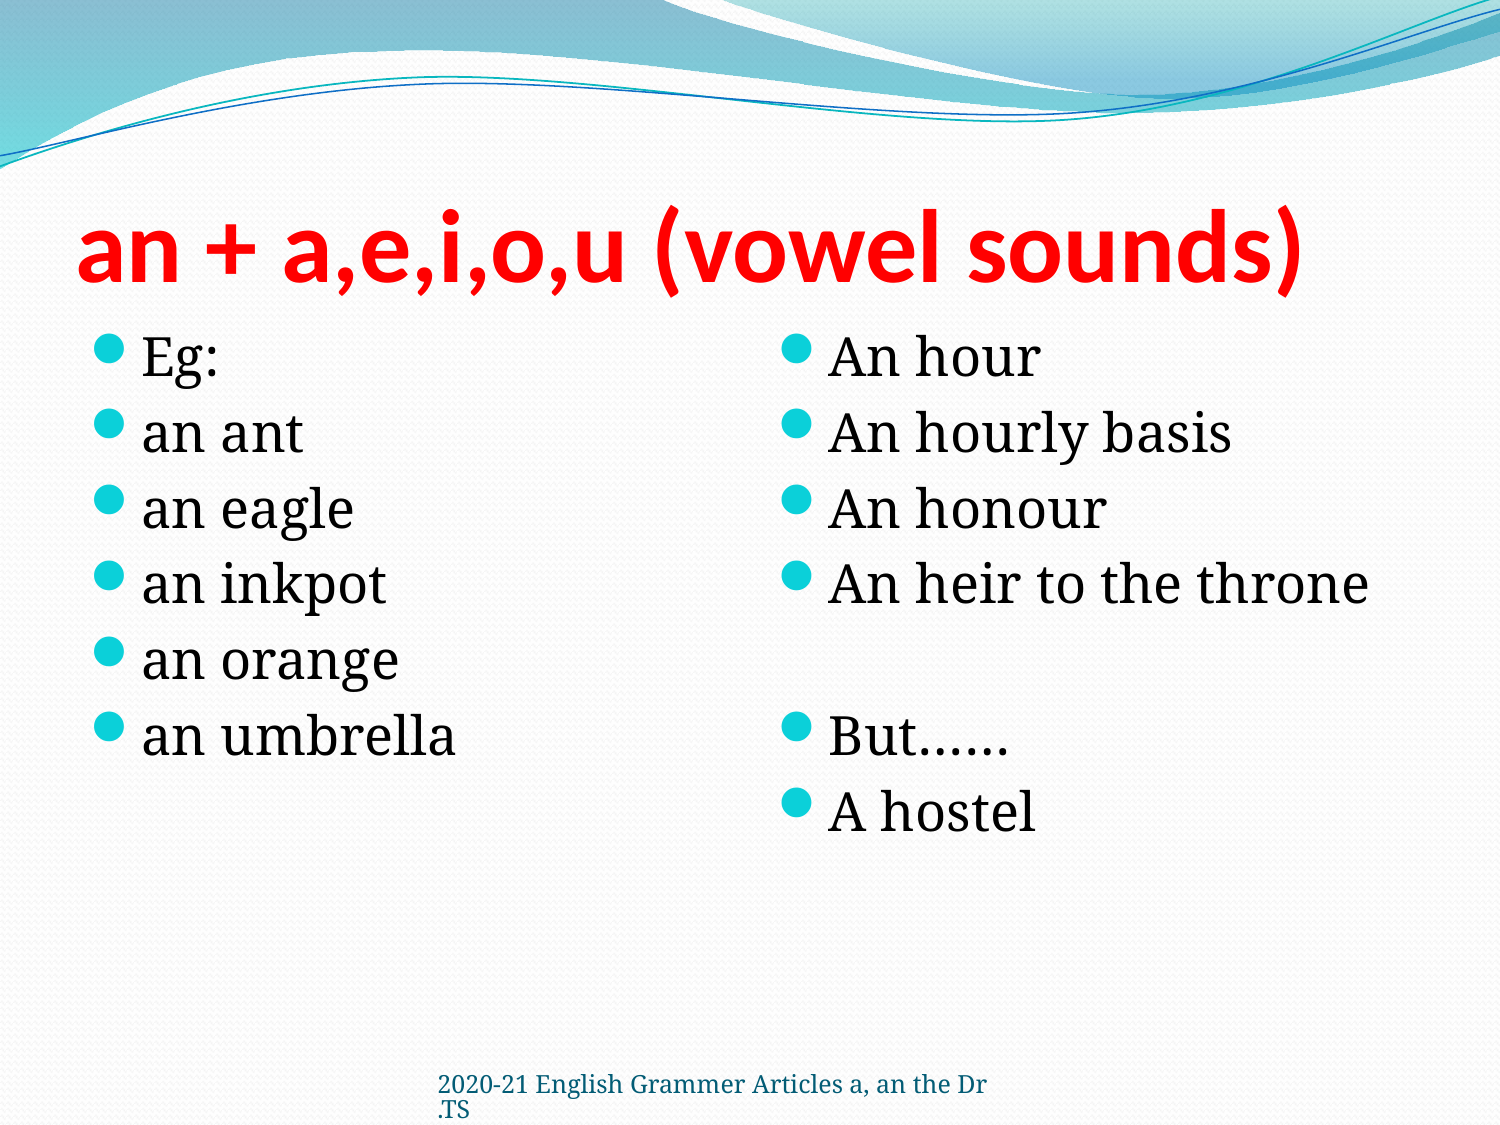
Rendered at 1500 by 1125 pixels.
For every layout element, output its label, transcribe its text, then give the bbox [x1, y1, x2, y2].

list Eg: an ant an eagle an inkpot an orange an umbrella [75, 314, 738, 1043]
title an + a,e,i,o,u (vowel sounds) [75, 115, 1425, 303]
list An hour An hourly basis An honour An heir to the throne But…… A hostel [762, 314, 1425, 1043]
footer 2020-21 English Grammer Articles a, an the Dr.TS [437, 1042, 988, 1103]
